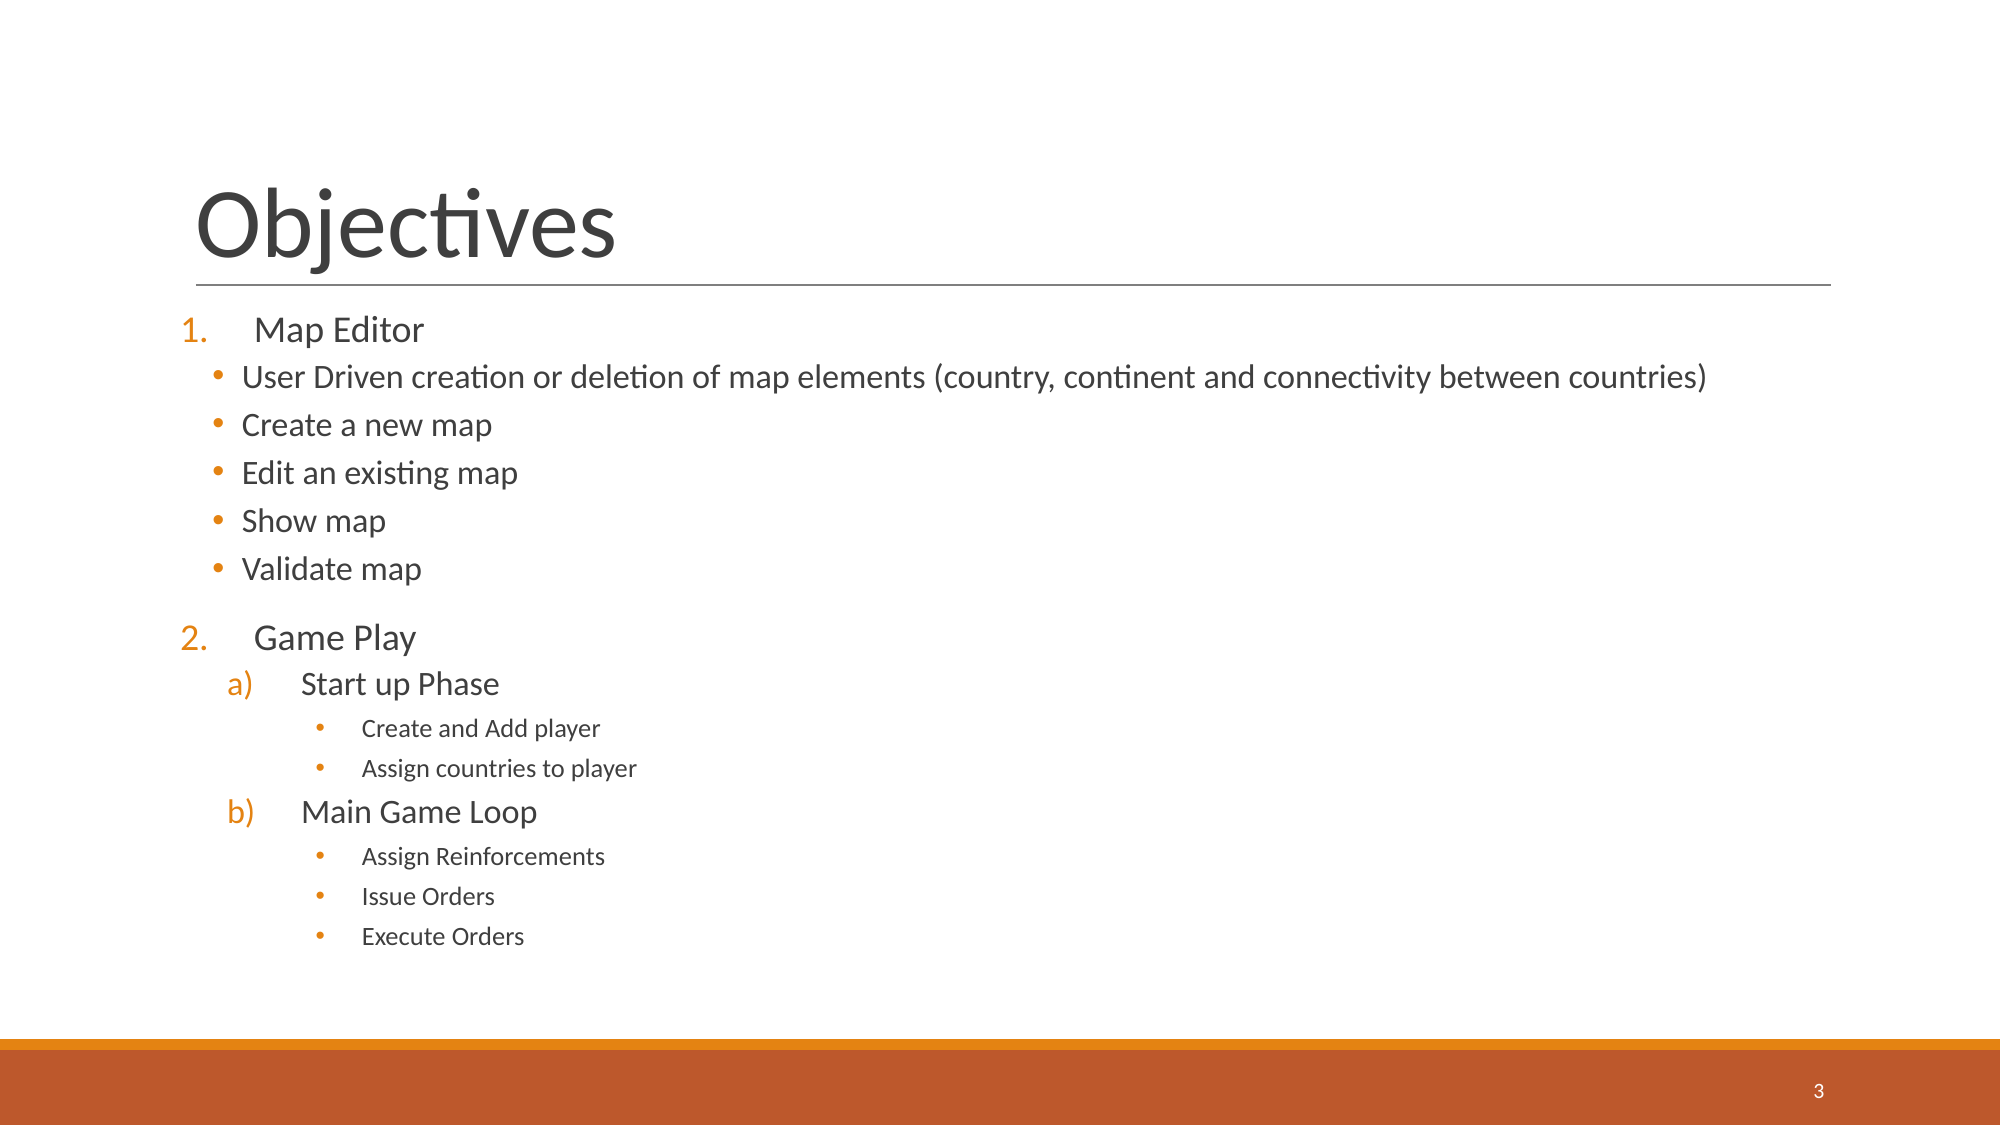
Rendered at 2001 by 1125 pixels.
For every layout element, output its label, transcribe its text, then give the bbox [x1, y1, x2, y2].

title Objectives [180, 47, 1830, 285]
list Map Editor User Driven creation or deletion of map elements (country, continent and connectivity between countries) Create a new map Edit an existing map Show map Validate map Game Play Start up Phase Create and Add player Assign countries to player Main Game Loop Assign Reinforcements Issue Orders Execute Orders [180, 302, 1830, 963]
slide_number ‹#› [1624, 1059, 1840, 1120]
